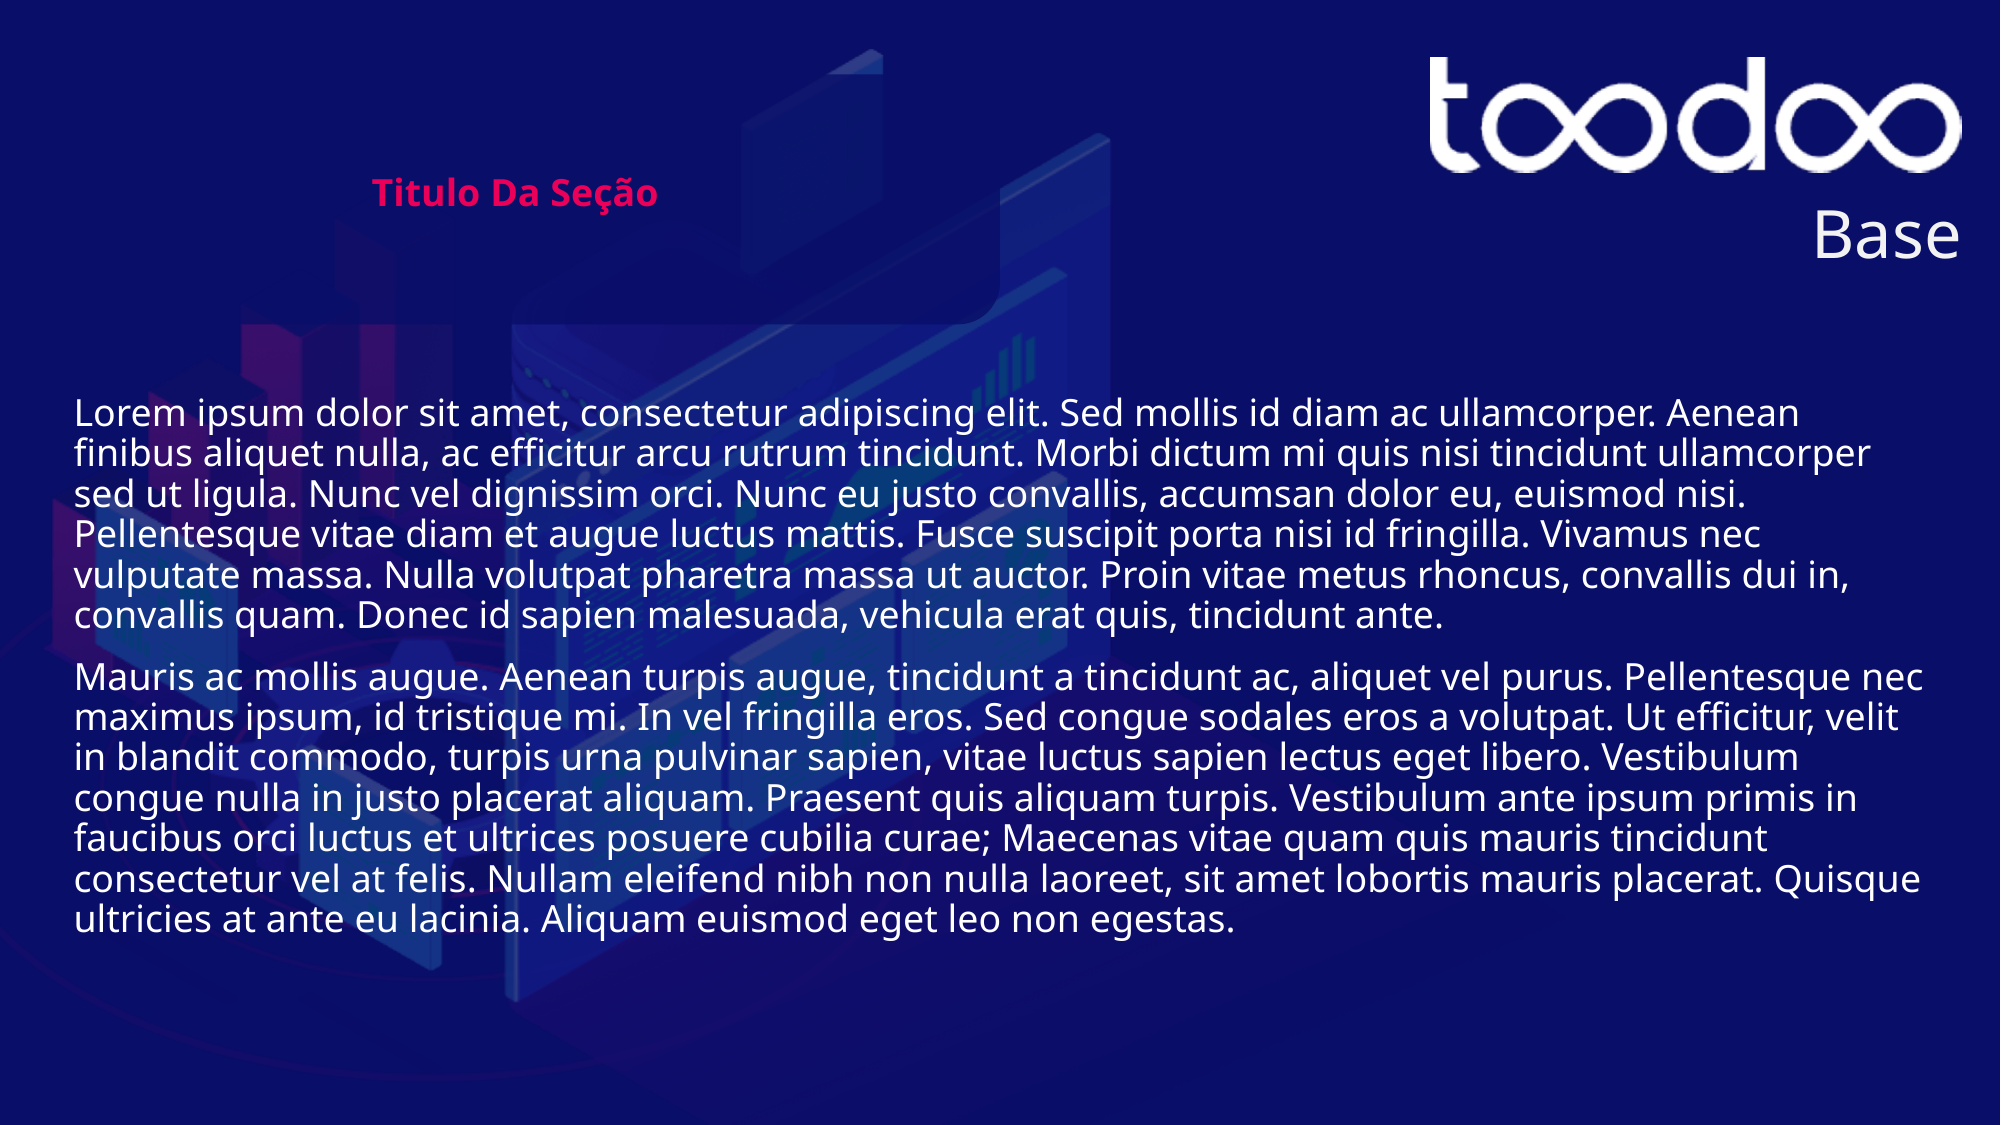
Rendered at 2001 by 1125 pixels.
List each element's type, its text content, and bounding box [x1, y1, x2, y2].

picture [0, 49, 1962, 1125]
title Base [1608, 199, 1962, 271]
list Lorem ipsum dolor sit amet, consectetur adipiscing elit. Sed mollis id diam ac ullamcorper. Aenean finibus aliquet nulla, ac efficitur arcu rutrum tincidunt. Morbi dictum mi quis nisi tincidunt ullamcorper sed ut ligula. Nunc vel dignissim orci. Nunc eu justo convallis, accumsan dolor eu, euismod nisi. Pellentesque vitae diam et augue luctus mattis. Fusce suscipit porta nisi id fringilla. Vivamus nec vulputate massa. Nulla volutpat pharetra massa ut auctor. Proin vitae metus rhoncus, convallis dui in, convallis quam. Donec id sapien malesuada, vehicula erat quis, tincidunt ante. Mauris ac mollis augue. Aenean turpis augue, tincidunt a tincidunt ac, aliquet vel purus. Pellentesque nec maximus ipsum, id tristique mi. In vel fringilla eros. Sed congue sodales eros a volutpat. Ut efficitur, velit in blandit commodo, turpis urna pulvinar sapien, vitae luctus sapien lectus eget libero. Vestibulum congue nulla in justo placerat aliquam. Praesent quis aliquam turpis. Vestibulum ante ipsum primis in faucibus orci luctus et ultrices posuere cubilia curae; Maecenas vitae quam quis mauris tincidunt consectetur vel at felis. Nullam eleifend nibh non nulla laoreet, sit amet lobortis mauris placerat. Quisque ultricies at ante eu lacinia. Aliquam euismod eget leo non egestas. [1608, 394, 1927, 985]
